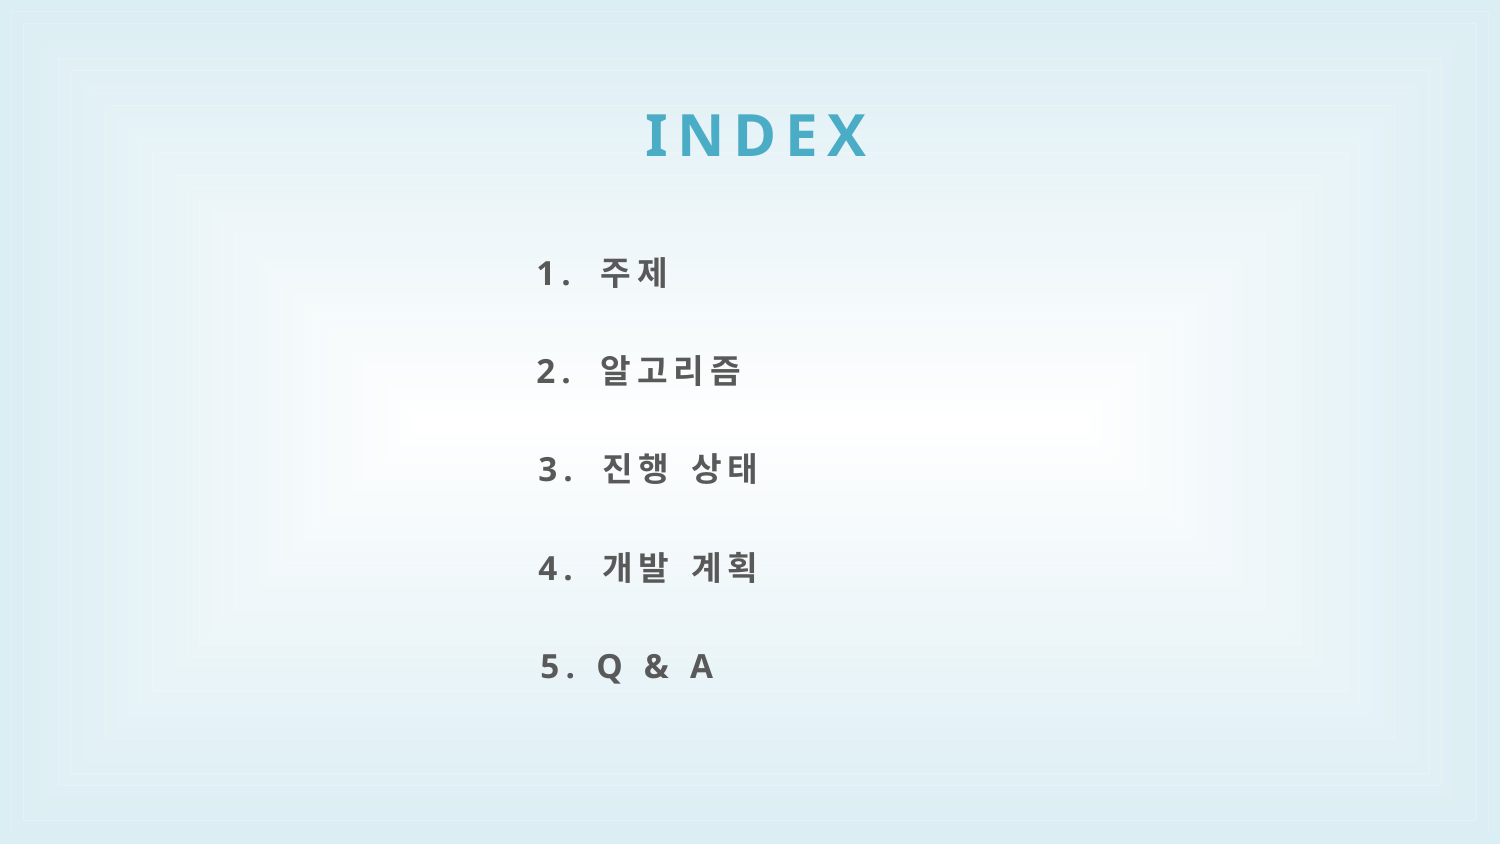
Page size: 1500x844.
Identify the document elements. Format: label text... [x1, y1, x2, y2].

text_box 3. 진행 상태 [523, 441, 1126, 496]
text_box 5. Q & A [525, 637, 1128, 693]
text_box I N D E X [501, 91, 1010, 176]
text_box 2. 알고리즘 [521, 342, 1124, 398]
text_box 1. 주제 [521, 244, 1124, 299]
text_box 4. 개발 계획 [523, 539, 1126, 595]
